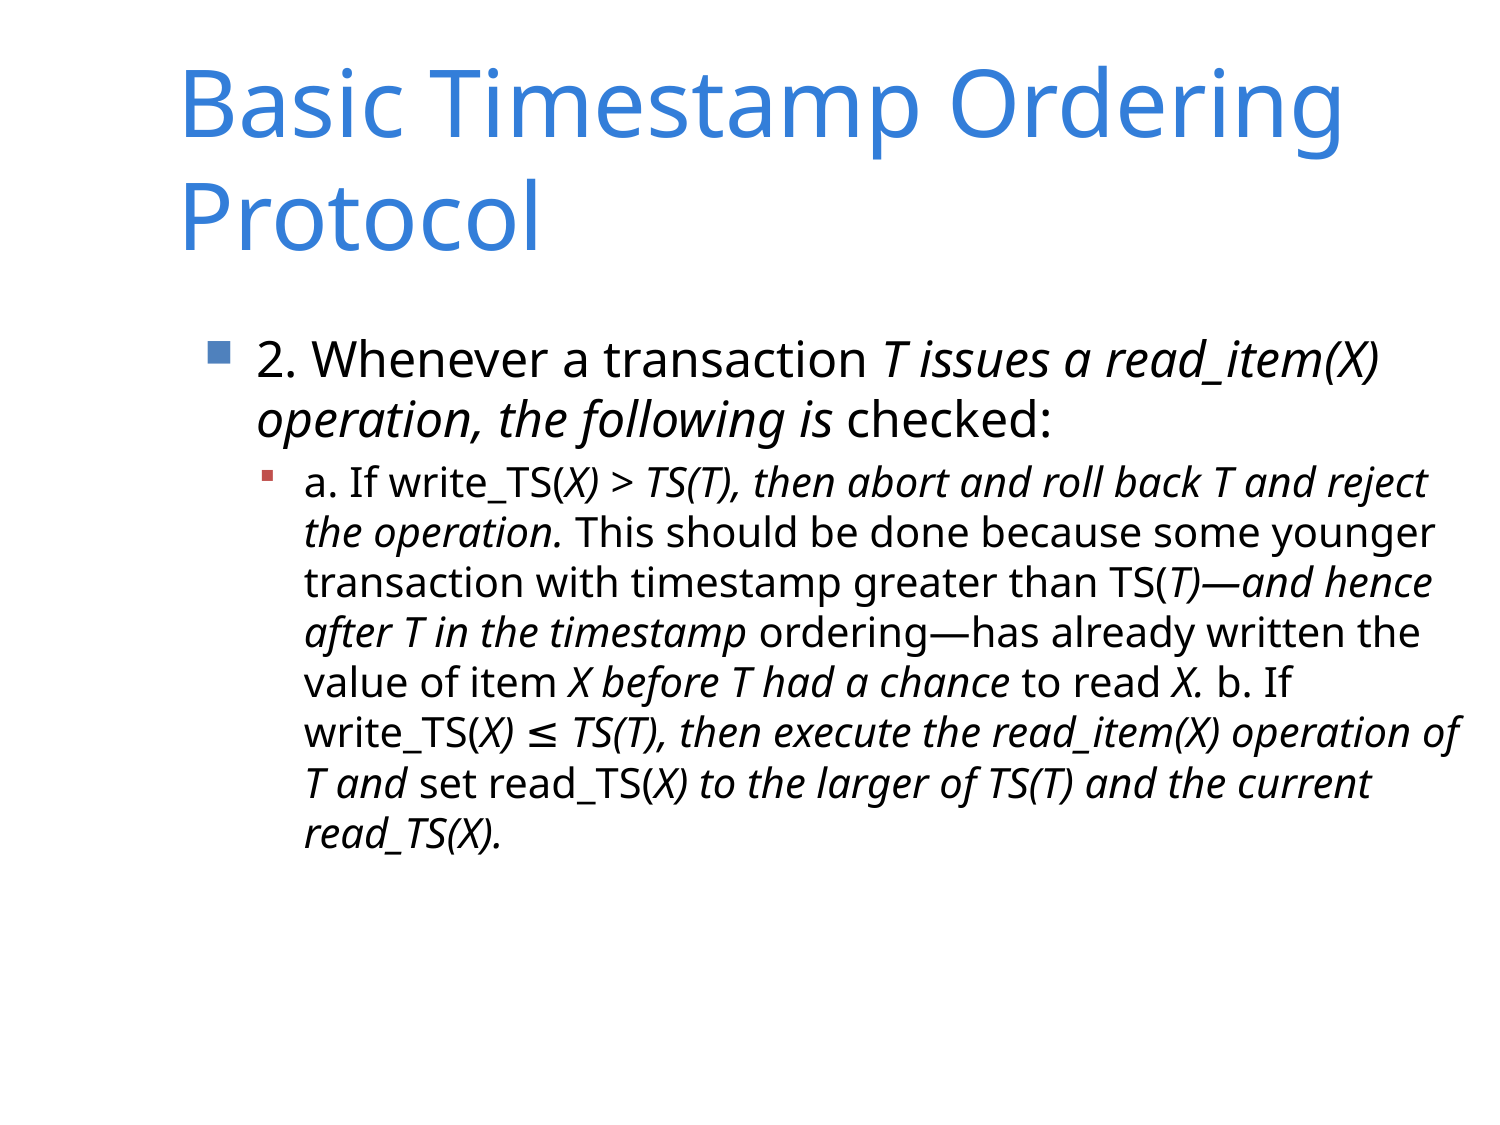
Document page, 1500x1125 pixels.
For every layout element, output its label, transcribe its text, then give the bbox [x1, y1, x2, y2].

list 2. Whenever a transaction T issues a read_item(X) operation, the following is checked: a. If write_TS(X) > TS(T), then abort and roll back T and reject the operation. This should be done because some younger transaction with timestamp greater than TS(T)—and hence after T in the timestamp ordering—has already written the value of item X before T had a chance to read X. b. If write_TS(X) ≤ TS(T), then execute the read_item(X) operation of T and set read_TS(X) to the larger of TS(T) and the current read_TS(X). [174, 312, 1500, 1063]
title Basic Timestamp Ordering Protocol [162, 31, 1500, 282]
